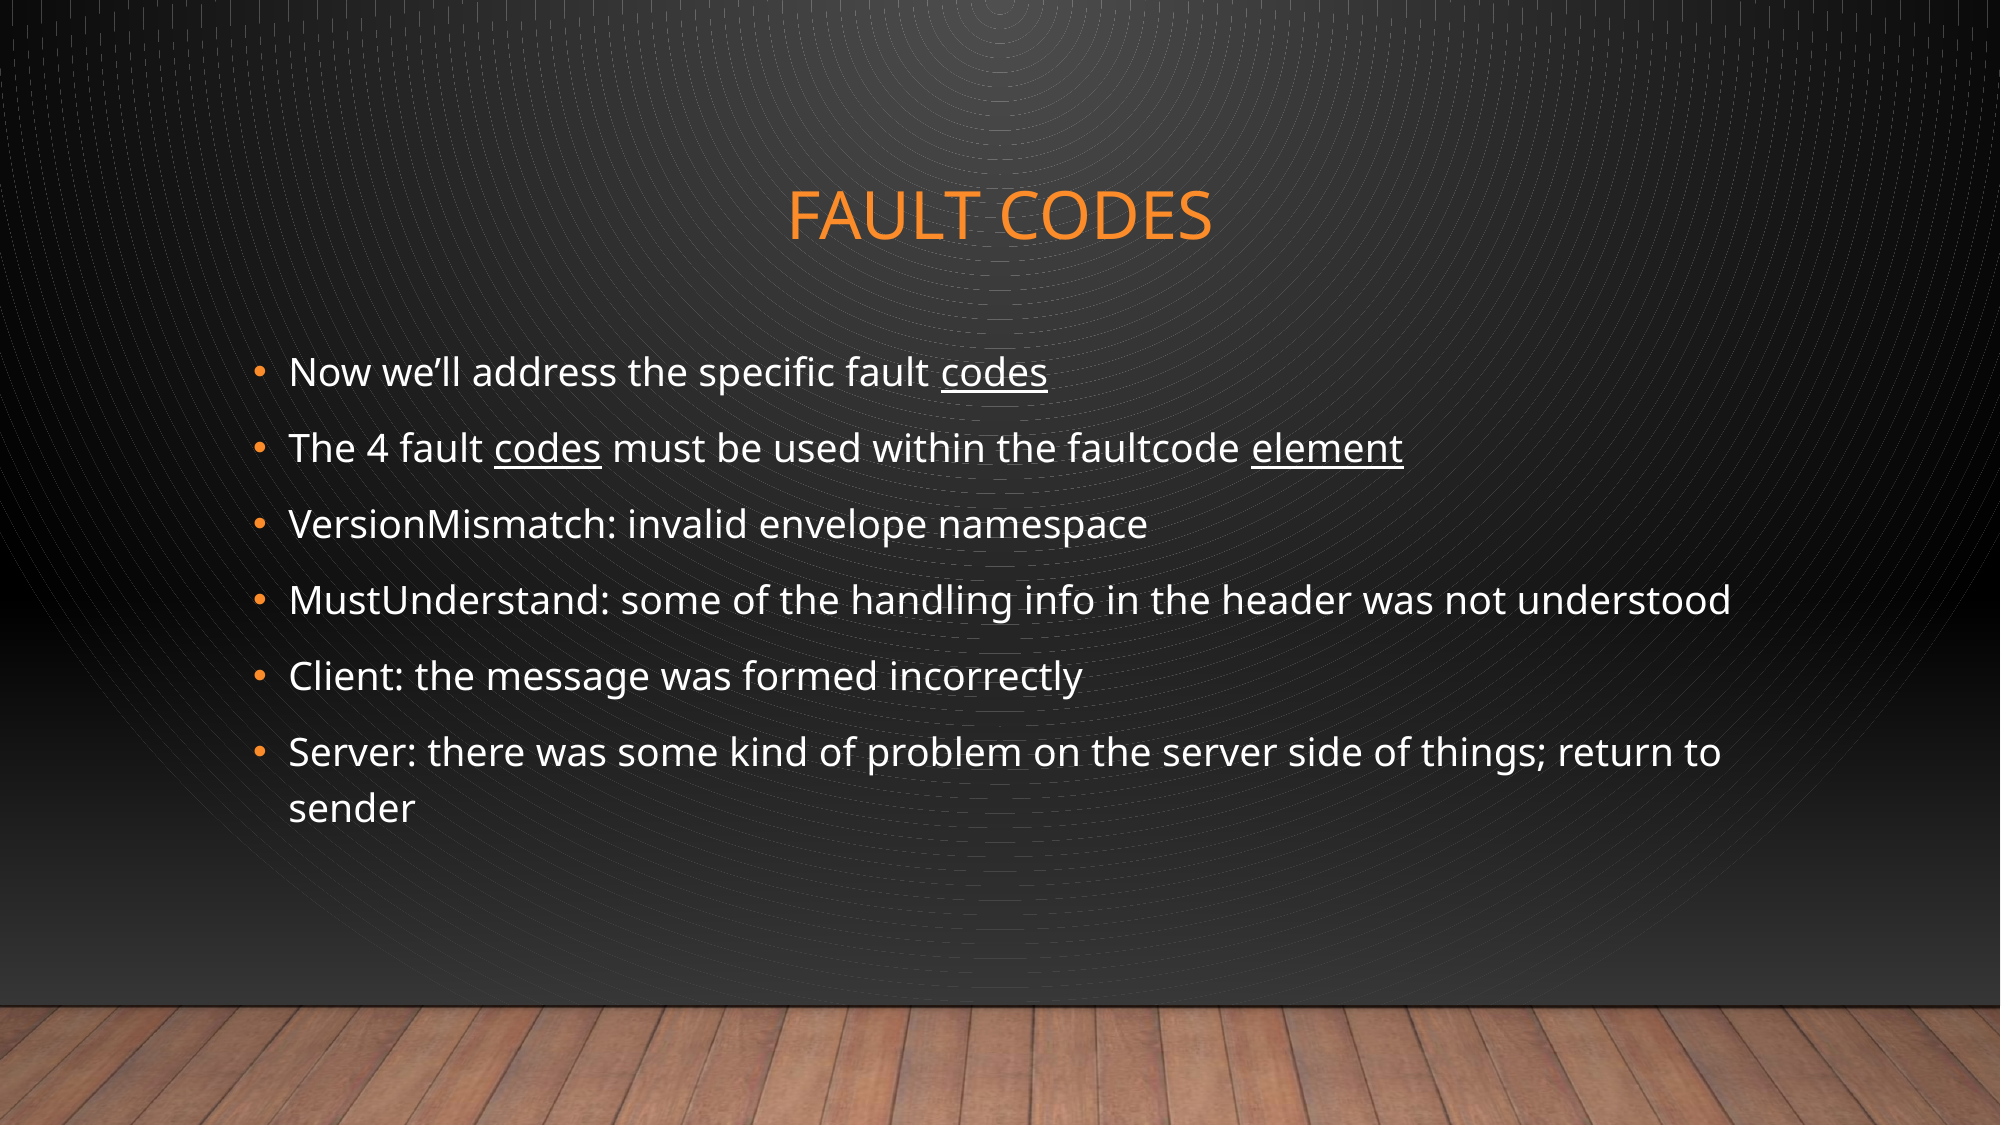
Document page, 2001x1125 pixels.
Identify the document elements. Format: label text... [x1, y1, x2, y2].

picture [0, 1005, 2000, 1125]
list Now we’ll address the specific fault codes The 4 fault codes must be used within the faultcode element VersionMismatch: invalid envelope namespace MustUnderstand: some of the handling info in the header was not understood Client: the message was formed incorrectly Server: there was some kind of problem on the server side of things; return to sender [238, 330, 1763, 897]
title Fault Codes [238, 131, 1763, 305]
